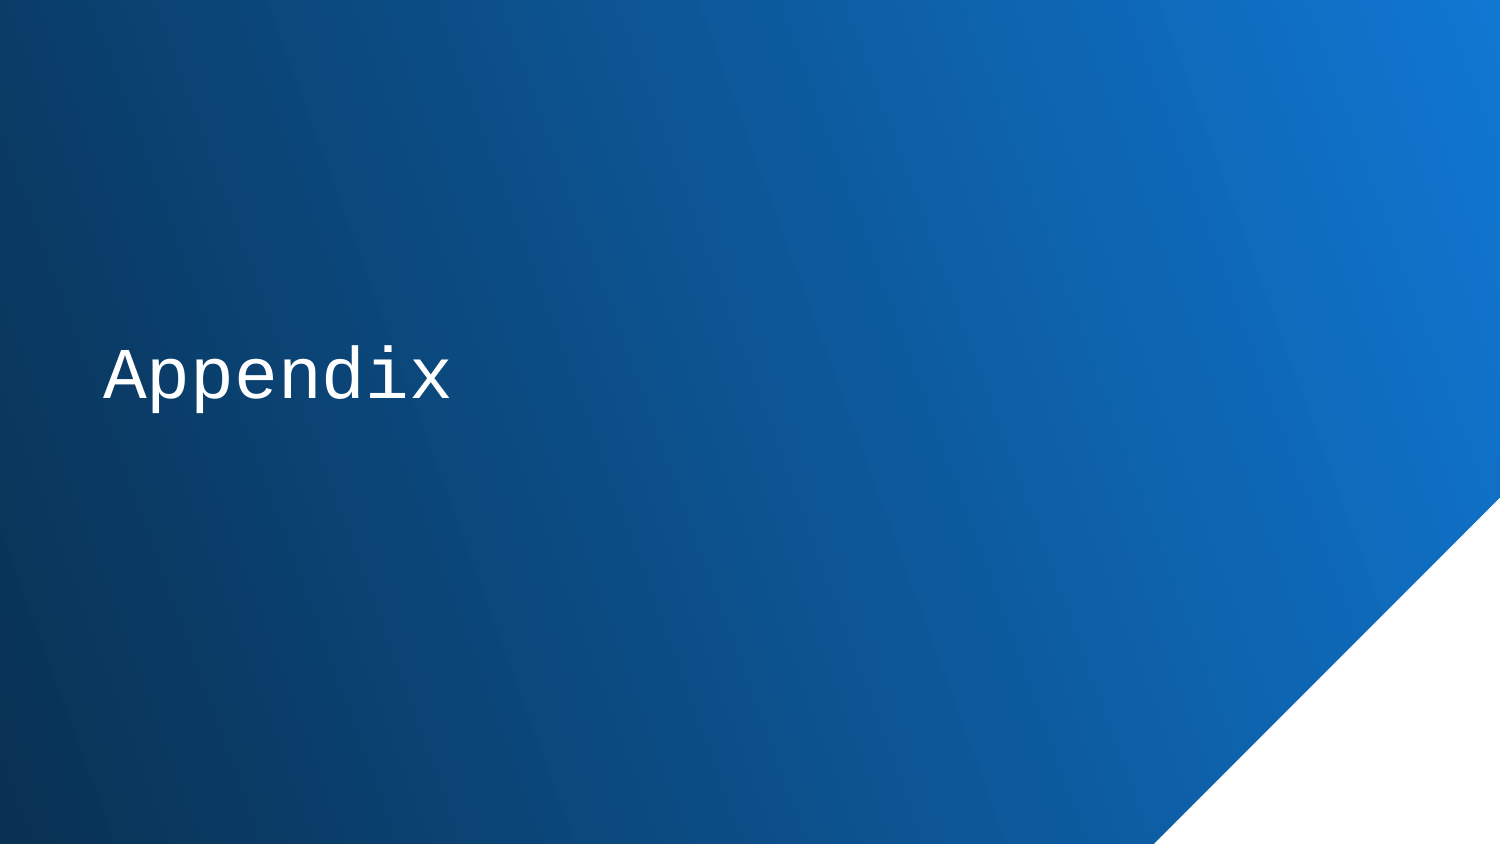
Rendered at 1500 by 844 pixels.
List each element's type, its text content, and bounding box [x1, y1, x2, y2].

text_box Appendix [88, 310, 737, 429]
text_box [0, 0, 1500, 844]
